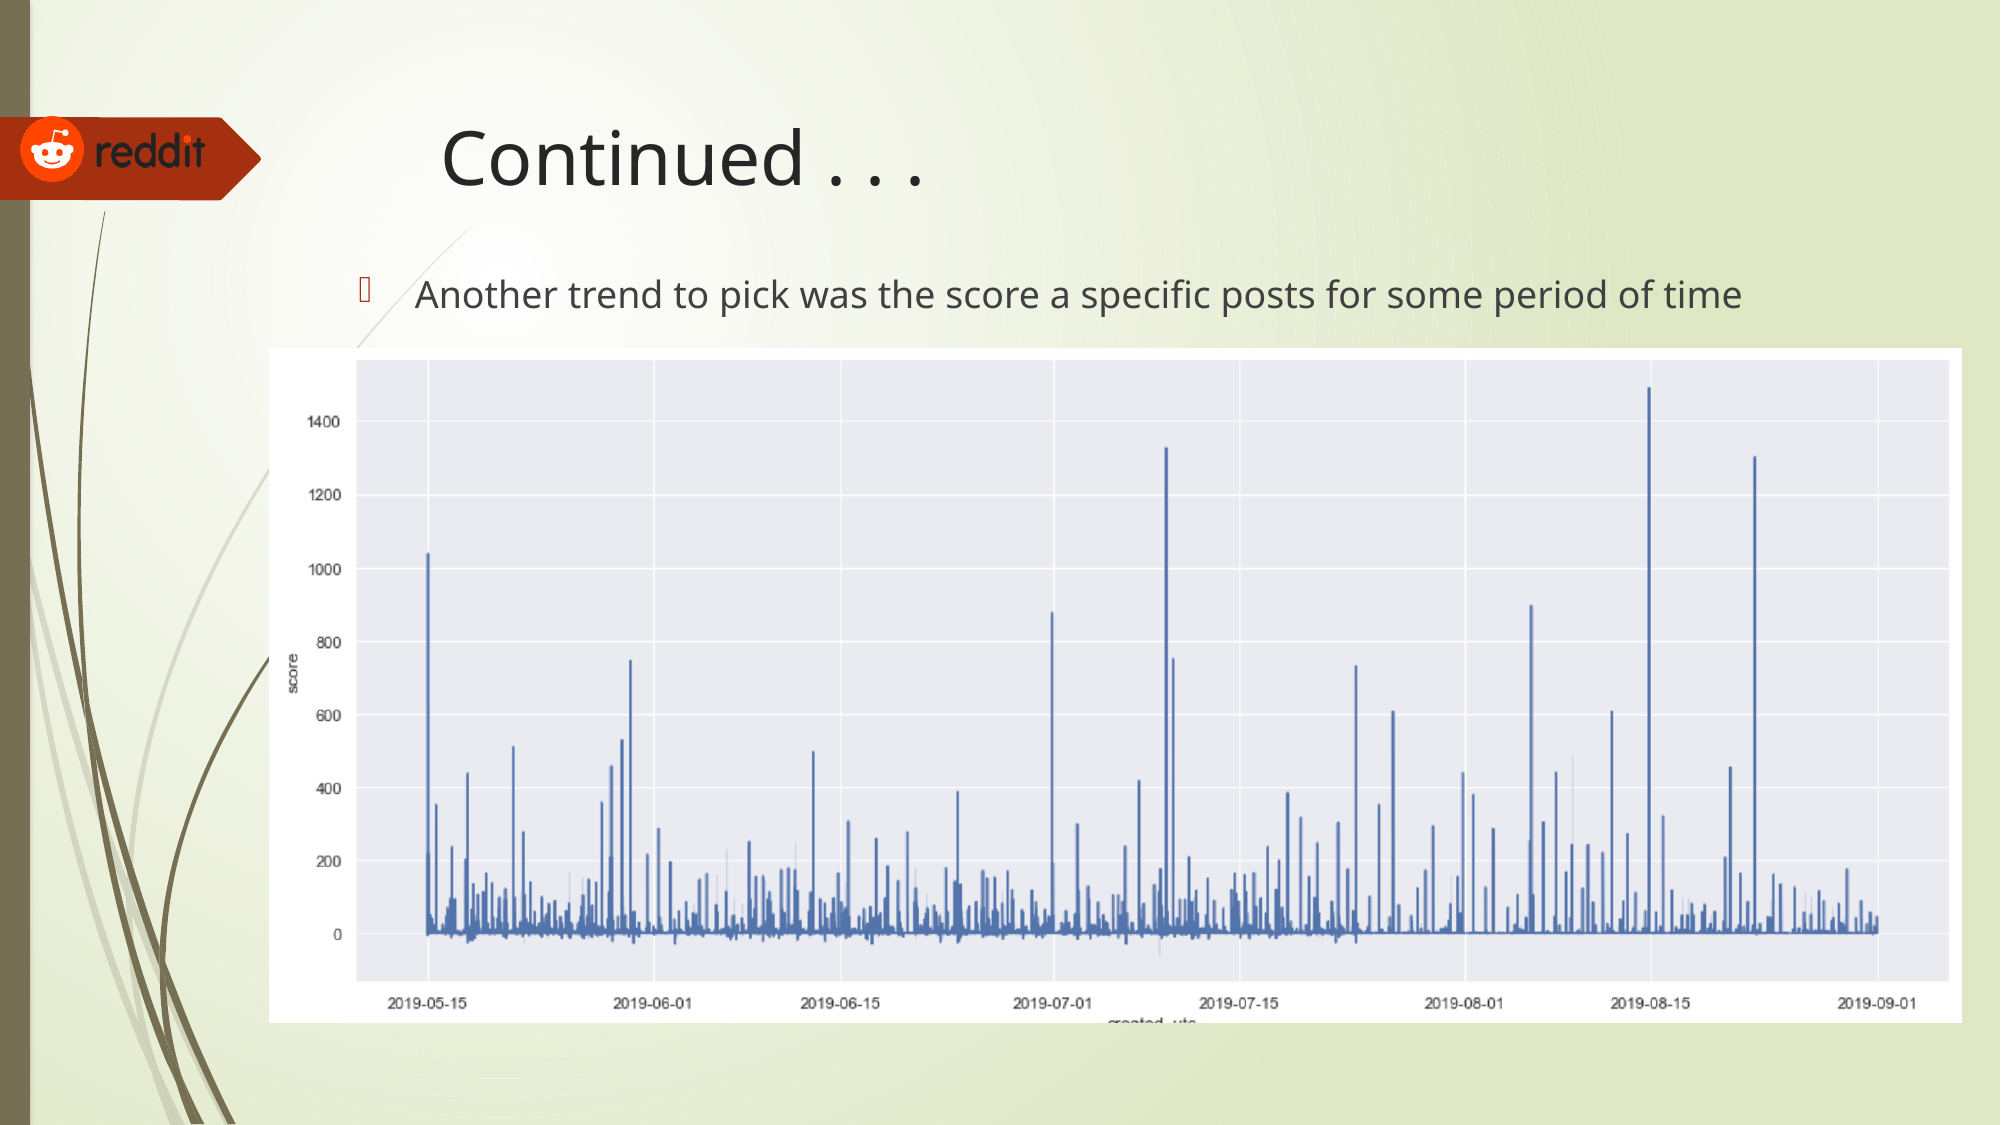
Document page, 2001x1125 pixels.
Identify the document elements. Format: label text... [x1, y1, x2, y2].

picture [20, 116, 206, 182]
picture [268, 348, 1962, 1023]
list Another trend to pick was the score a specific posts for some period of time [343, 263, 1888, 346]
title Continued . . . [425, 102, 1888, 263]
